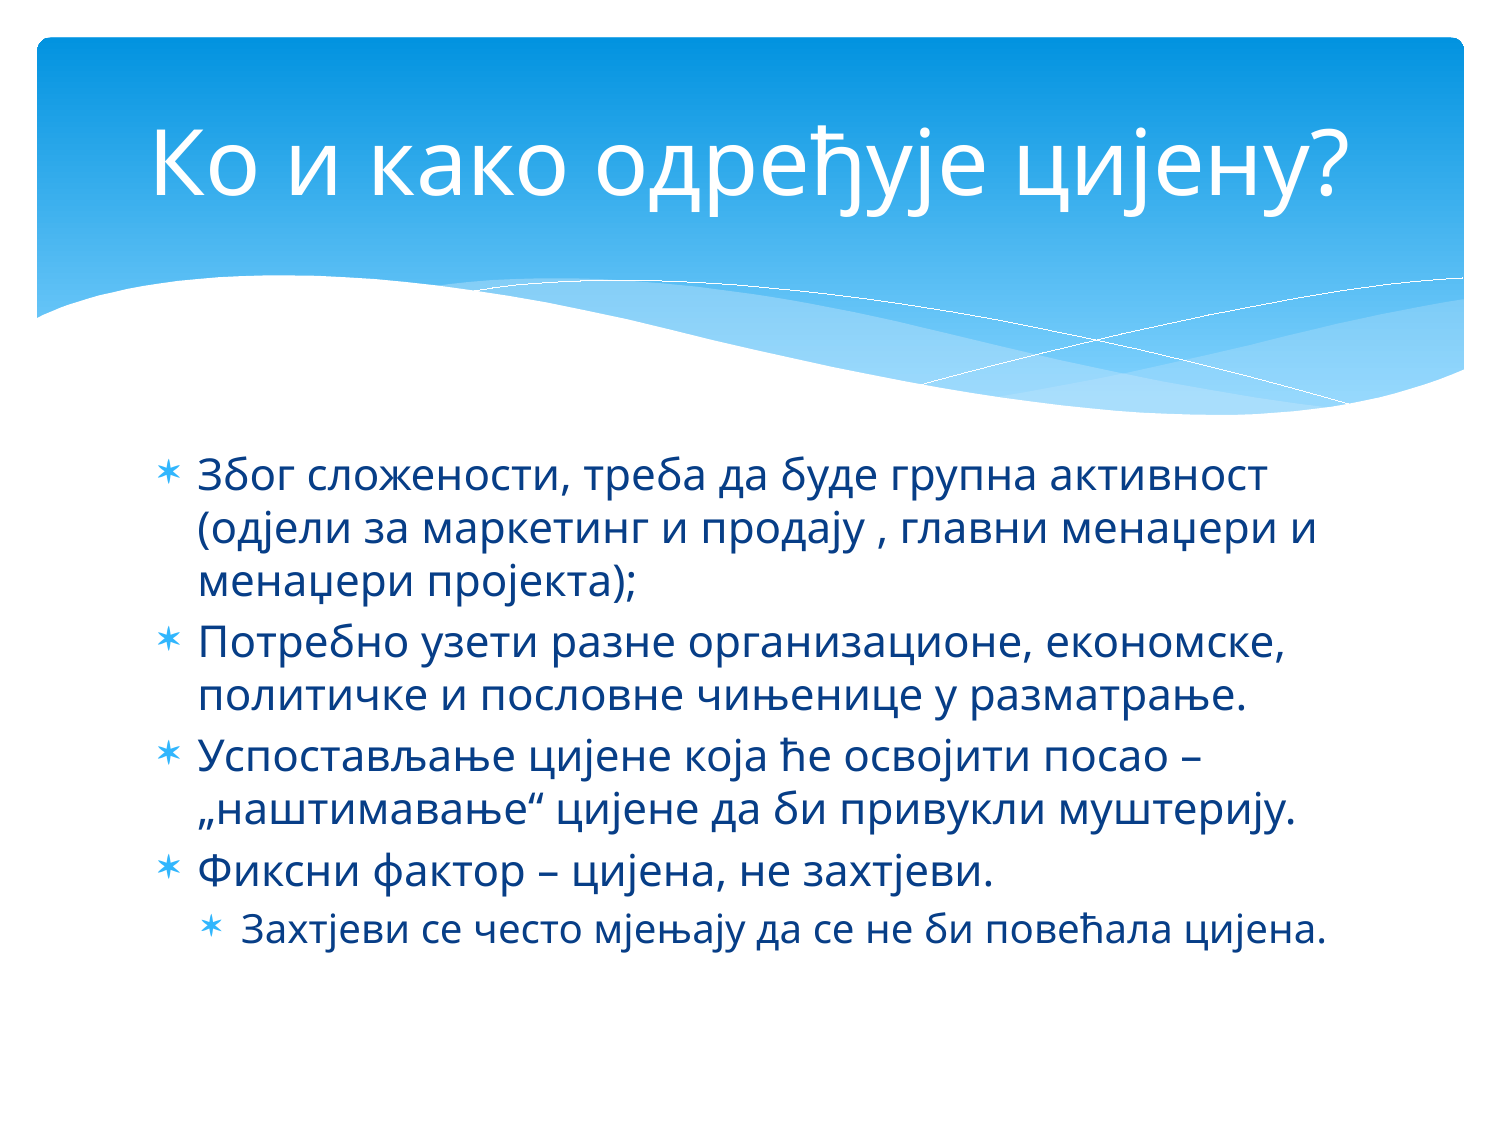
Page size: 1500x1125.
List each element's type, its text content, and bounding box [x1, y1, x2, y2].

title Ко и како одређује цијену? [75, 55, 1425, 261]
list Због сложености, треба да буде групна активност (одјели за маркетинг и продају , главни менаџери и менаџери пројекта); Потребно узети разне организационе, економске, политичке и пословне чињенице у разматрање. Успостављање цијене која ће освојити посао – „наштимавање“ цијене да би привукли муштерију. Фиксни фактор – цијена, не захтјеви. Захтјеви се често мјењају да се не би повећала цијена. [143, 438, 1359, 1038]
